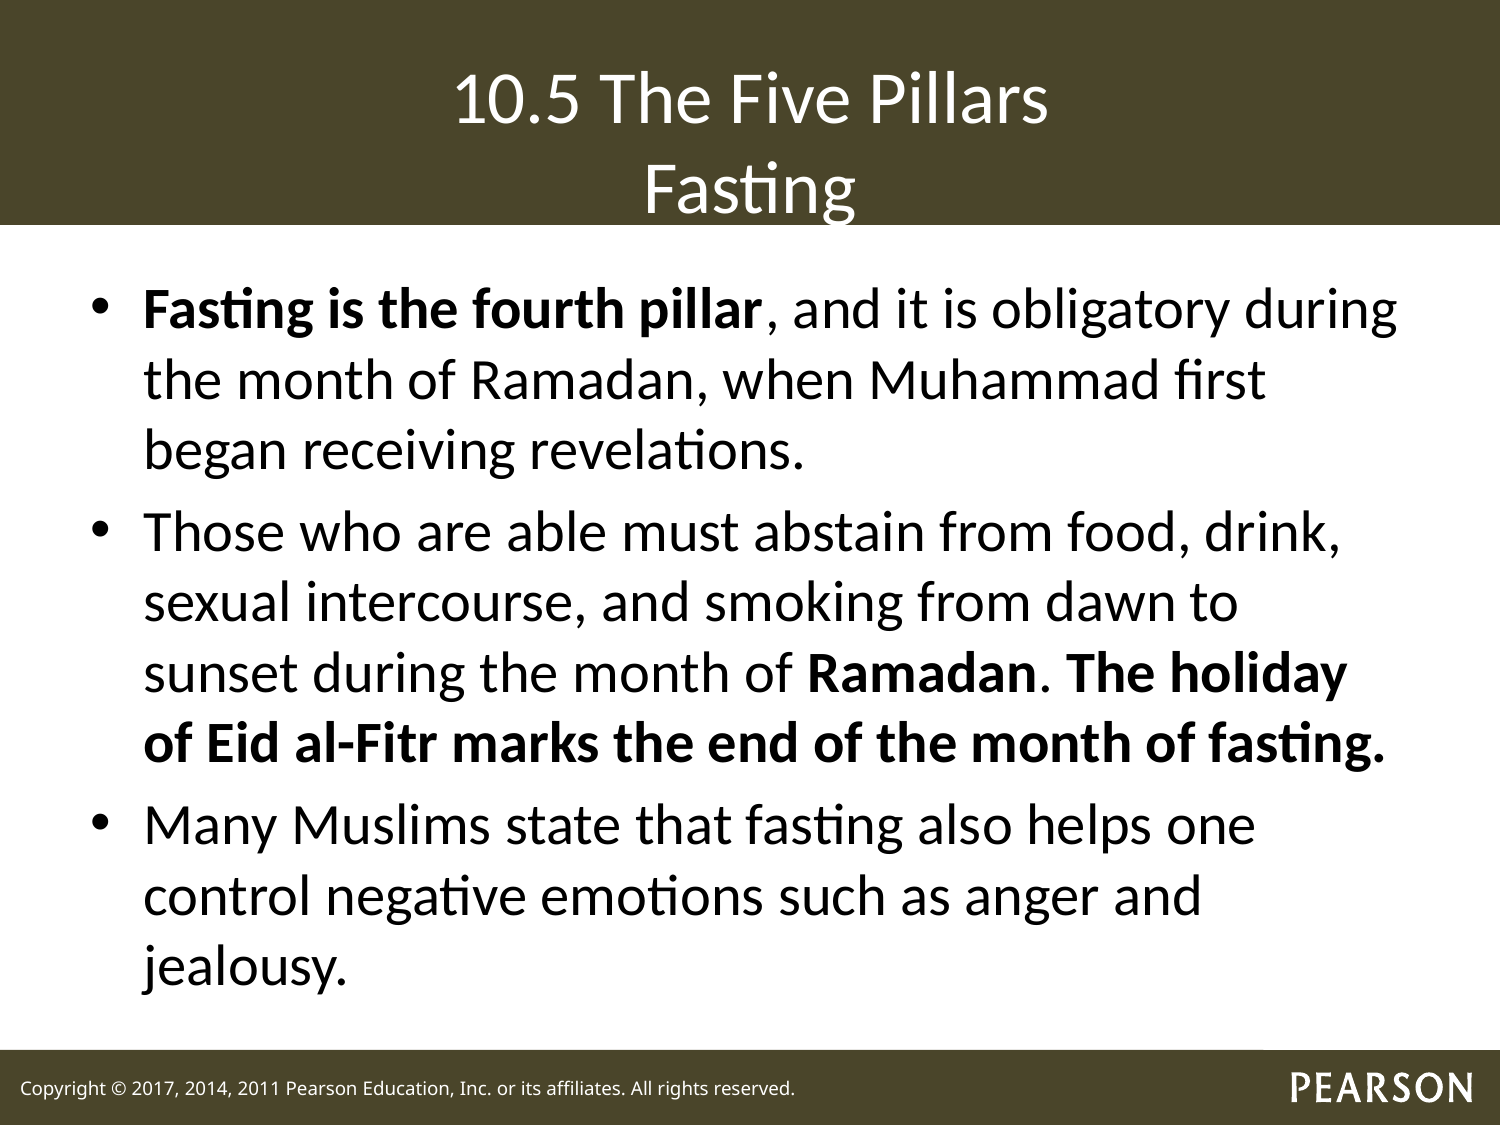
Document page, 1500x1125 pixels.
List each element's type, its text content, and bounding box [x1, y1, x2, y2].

title 10.5 The Five Pillars Fasting [75, 45, 1425, 233]
list Fasting is the fourth pillar, and it is obligatory during the month of Ramadan, when Muhammad first began receiving revelations. Those who are able must abstain from food, drink, sexual intercourse, and smoking from dawn to sunset during the month of Ramadan. The holiday of Eid al-Fitr marks the end of the month of fasting. Many Muslims state that fasting also helps one control negative emotions such as anger and jealousy. [75, 262, 1425, 1005]
